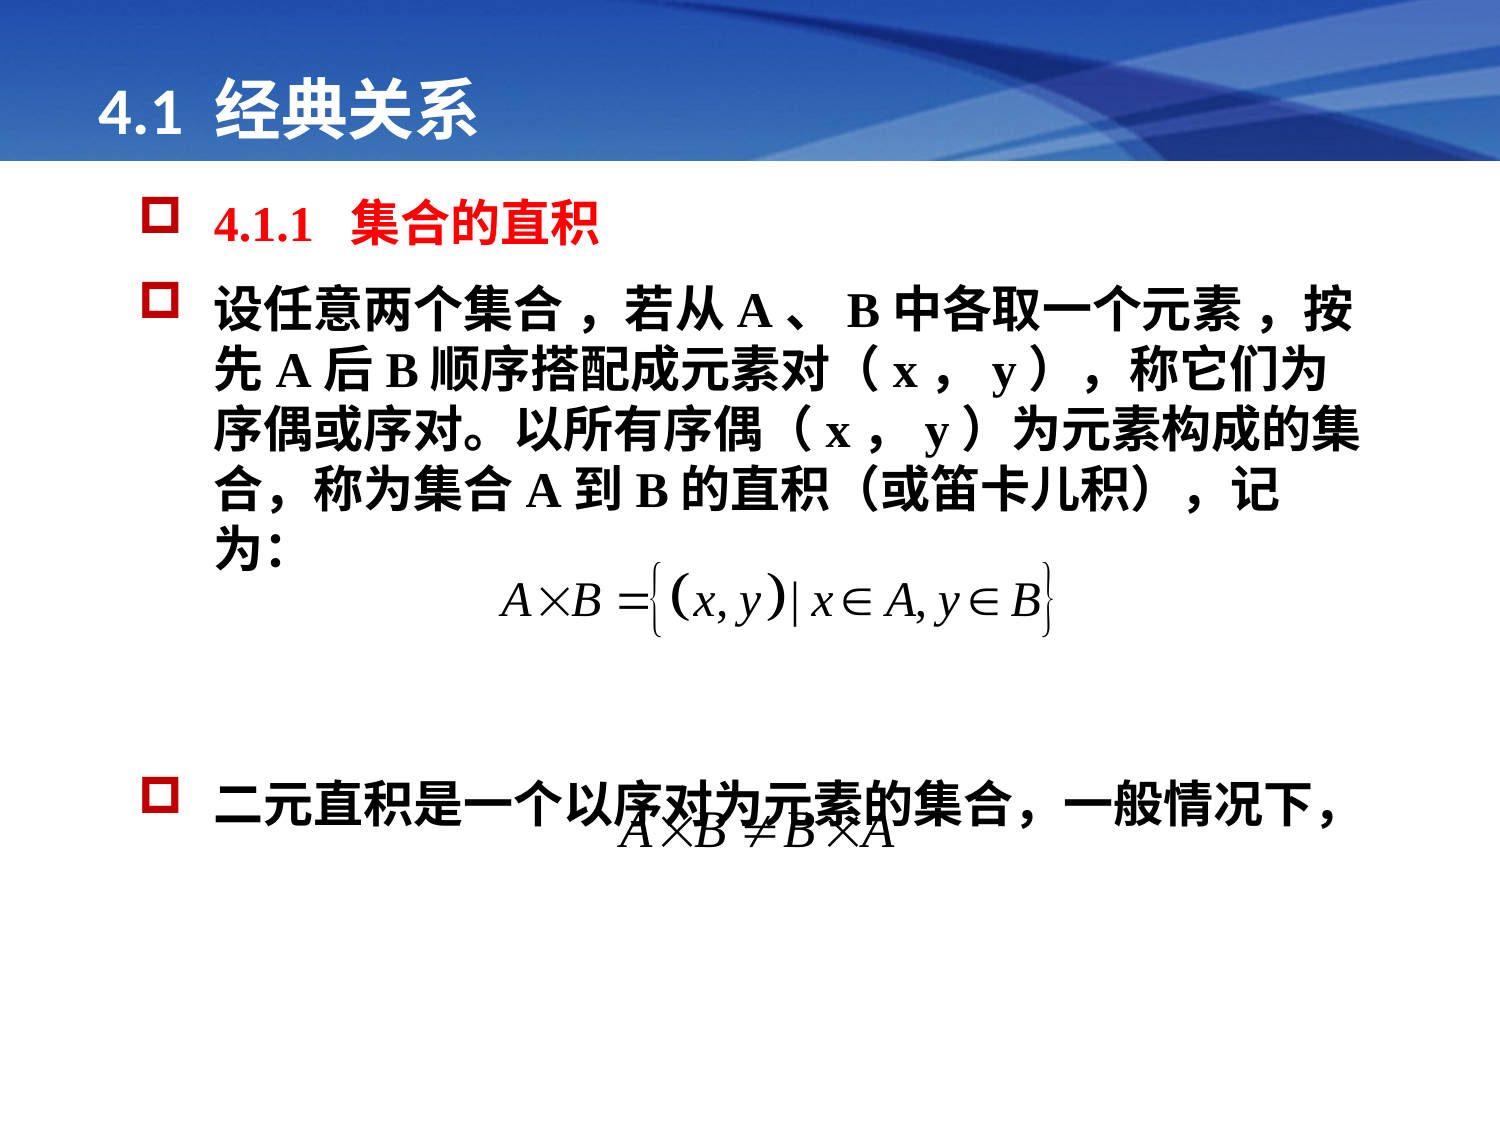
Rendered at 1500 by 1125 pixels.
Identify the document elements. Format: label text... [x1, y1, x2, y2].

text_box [489, 562, 1070, 646]
text_box 4.1.1 集合的直积 设任意两个集合 ，若从A、B中各取一个元素 ，按先A后B顺序搭配成元素对（x，y），称它们为序偶或序对。以所有序偶（x，y）为元素构成的集合，称为集合A到B的直积（或笛卡儿积），记为： 二元直积是一个以序对为元素的集合，一般情况下， [123, 184, 1388, 840]
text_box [608, 798, 904, 857]
picture [0, 0, 1500, 162]
